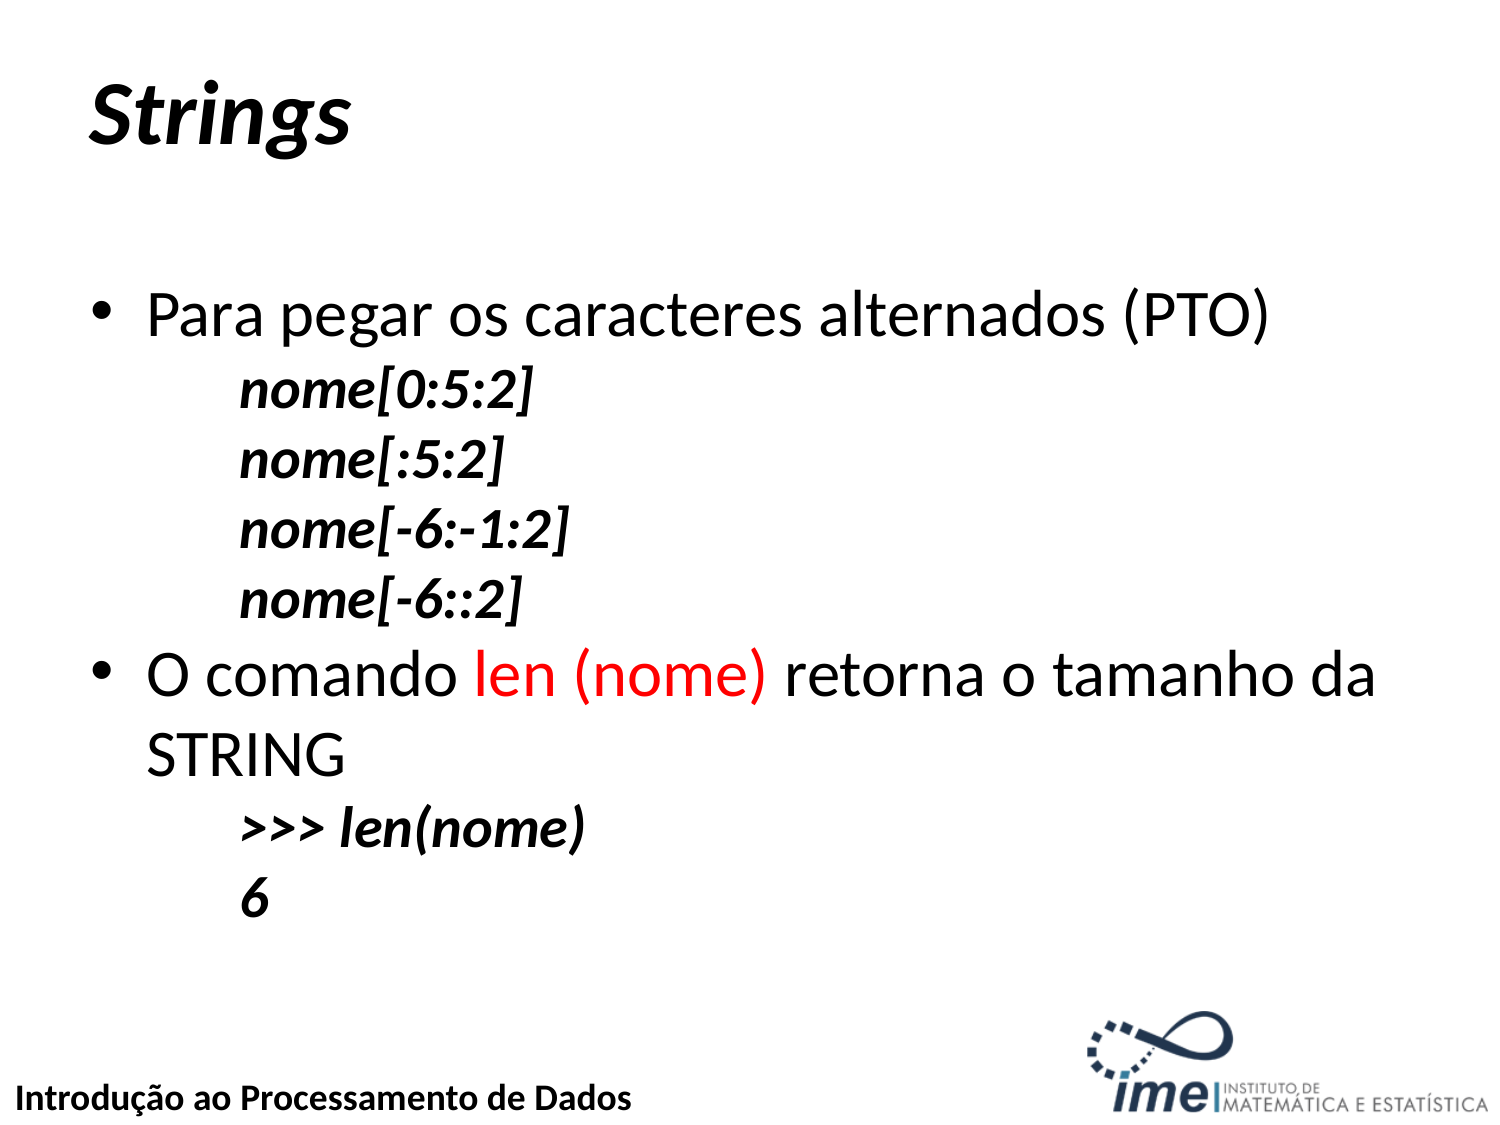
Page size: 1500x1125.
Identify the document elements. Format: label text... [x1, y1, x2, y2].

picture [1086, 1011, 1494, 1115]
text_box Para pegar os caracteres alternados (PTO) nome[0:5:2] nome[:5:2] nome[-6:-1:2] nome[-6::2] O comando len (nome) retorna o tamanho da STRING >>> len(nome) 6 [74, 262, 1425, 1005]
text_box Strings [74, 45, 1425, 233]
